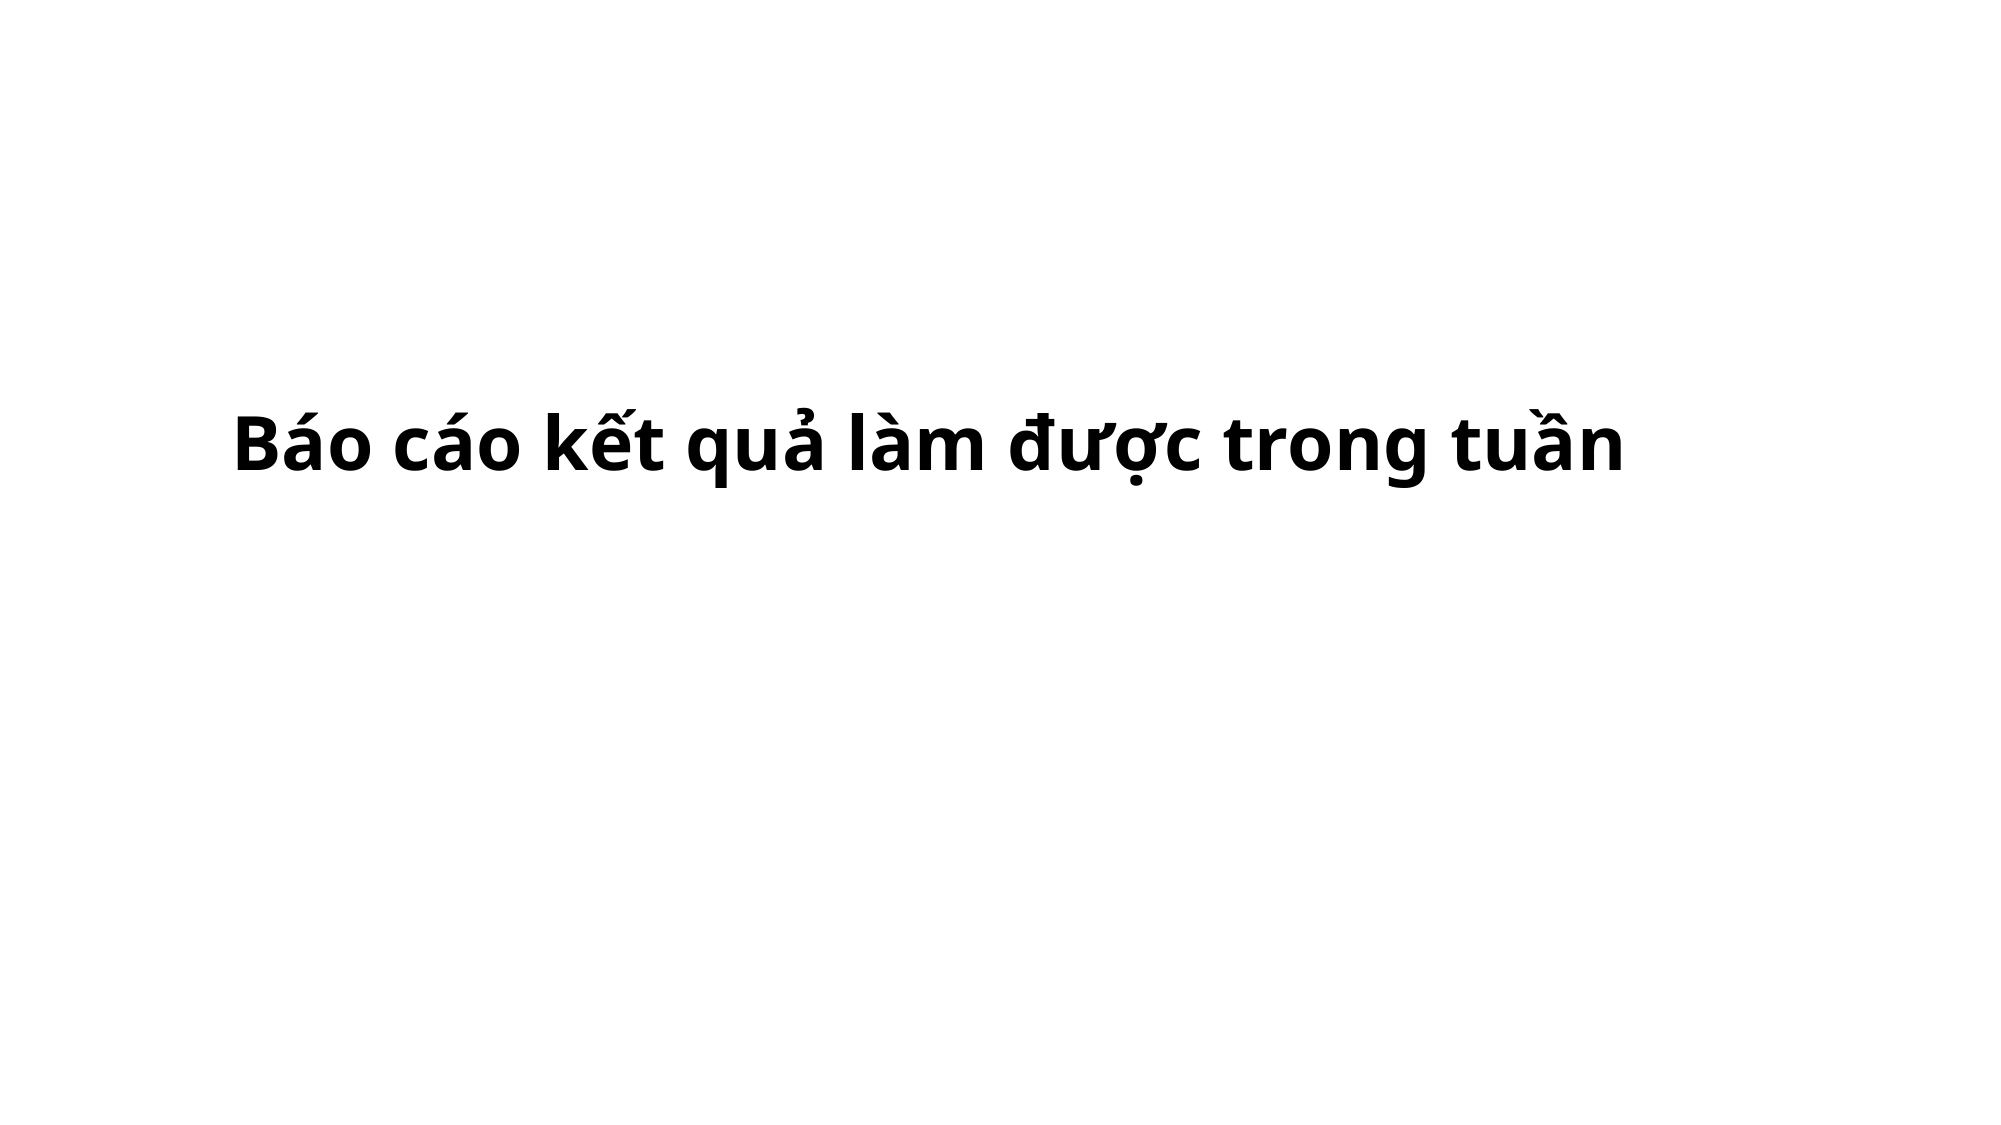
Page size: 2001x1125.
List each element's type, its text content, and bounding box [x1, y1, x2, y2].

subtitle Báo cáo kết quả làm được trong tuần [179, 397, 1680, 691]
